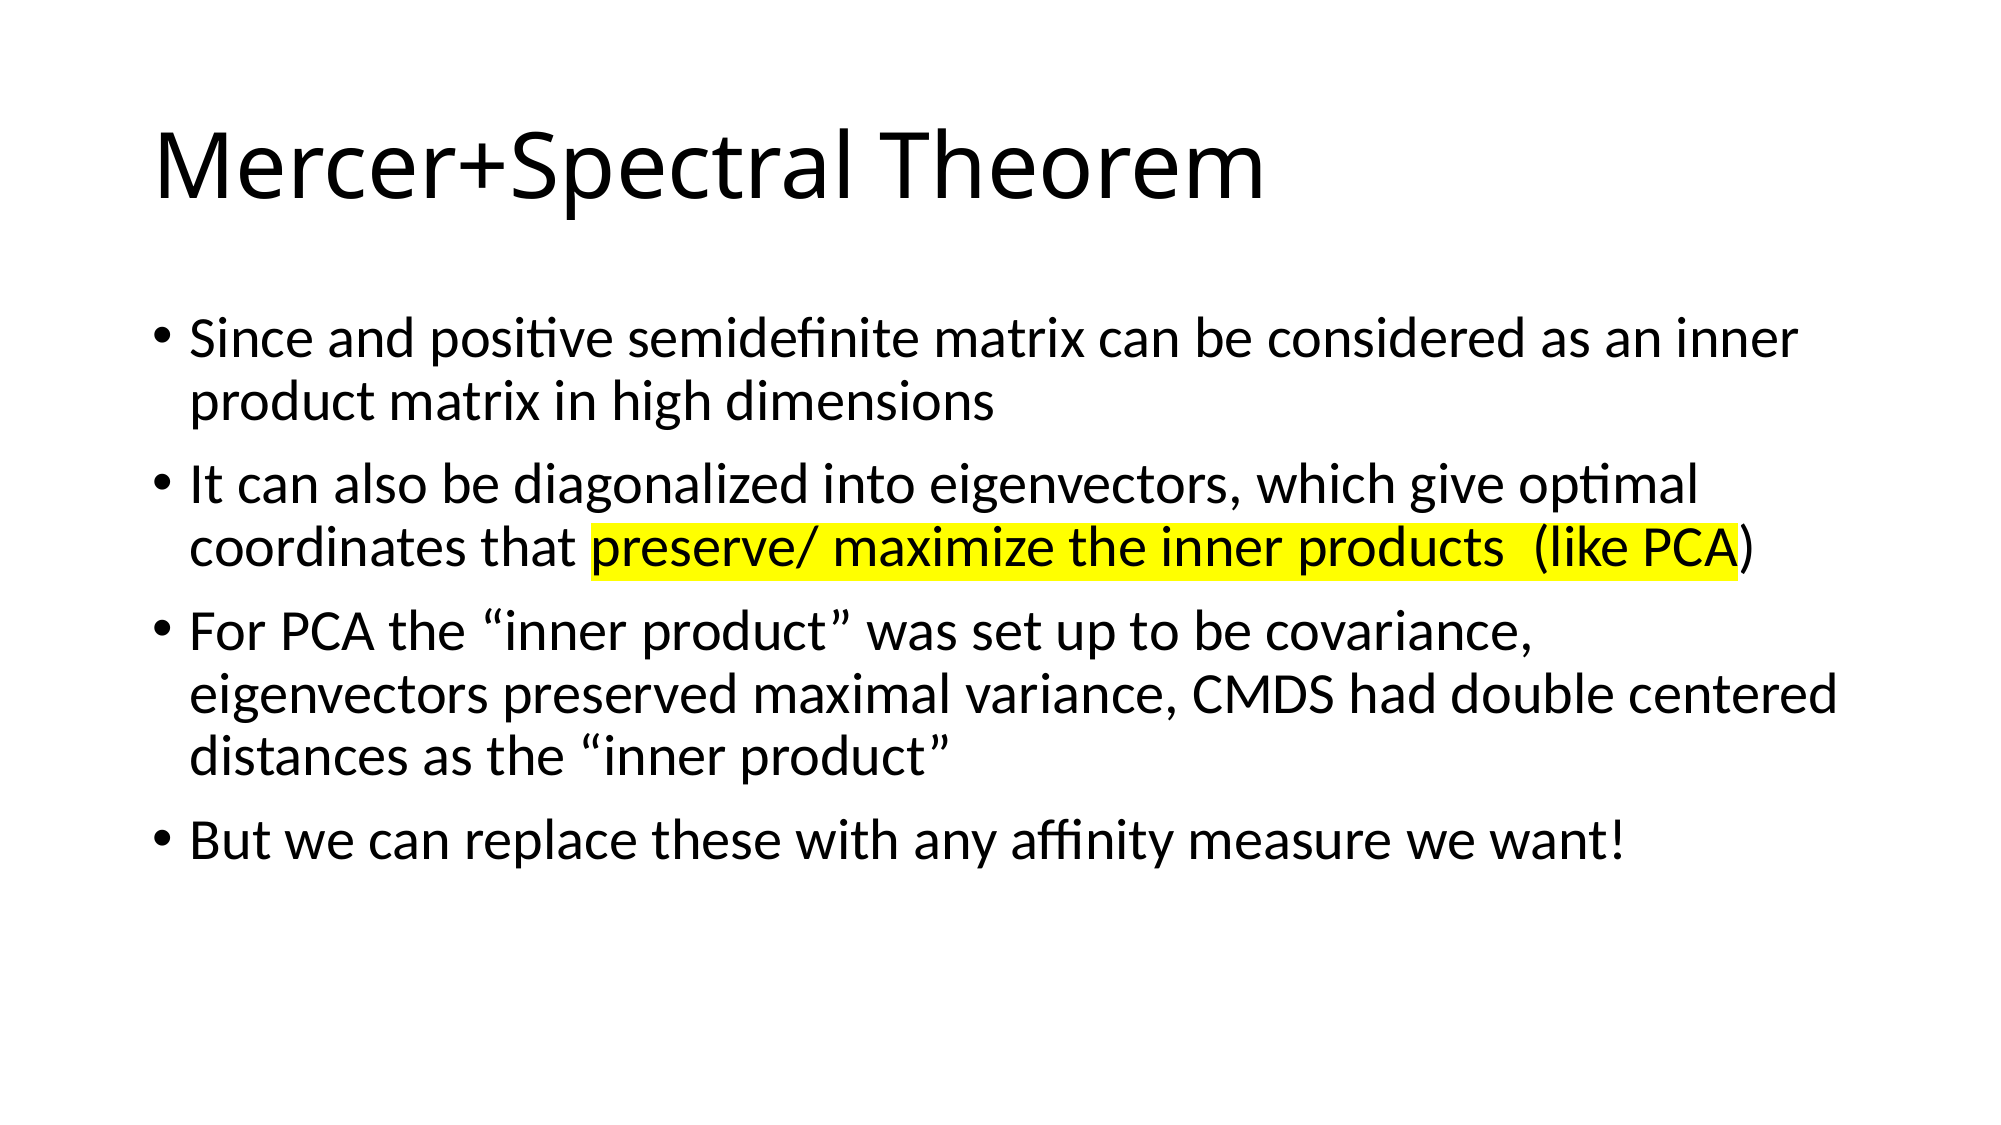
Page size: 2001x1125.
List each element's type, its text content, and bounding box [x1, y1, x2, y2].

list Since and positive semidefinite matrix can be considered as an inner product matrix in high dimensions It can also be diagonalized into eigenvectors, which give optimal coordinates that preserve/ maximize the inner products (like PCA) For PCA the “inner product” was set up to be covariance, eigenvectors preserved maximal variance, CMDS had double centered distances as the “inner product” But we can replace these with any affinity measure we want! [137, 299, 1863, 1014]
title Mercer+Spectral Theorem [137, 59, 1863, 278]
